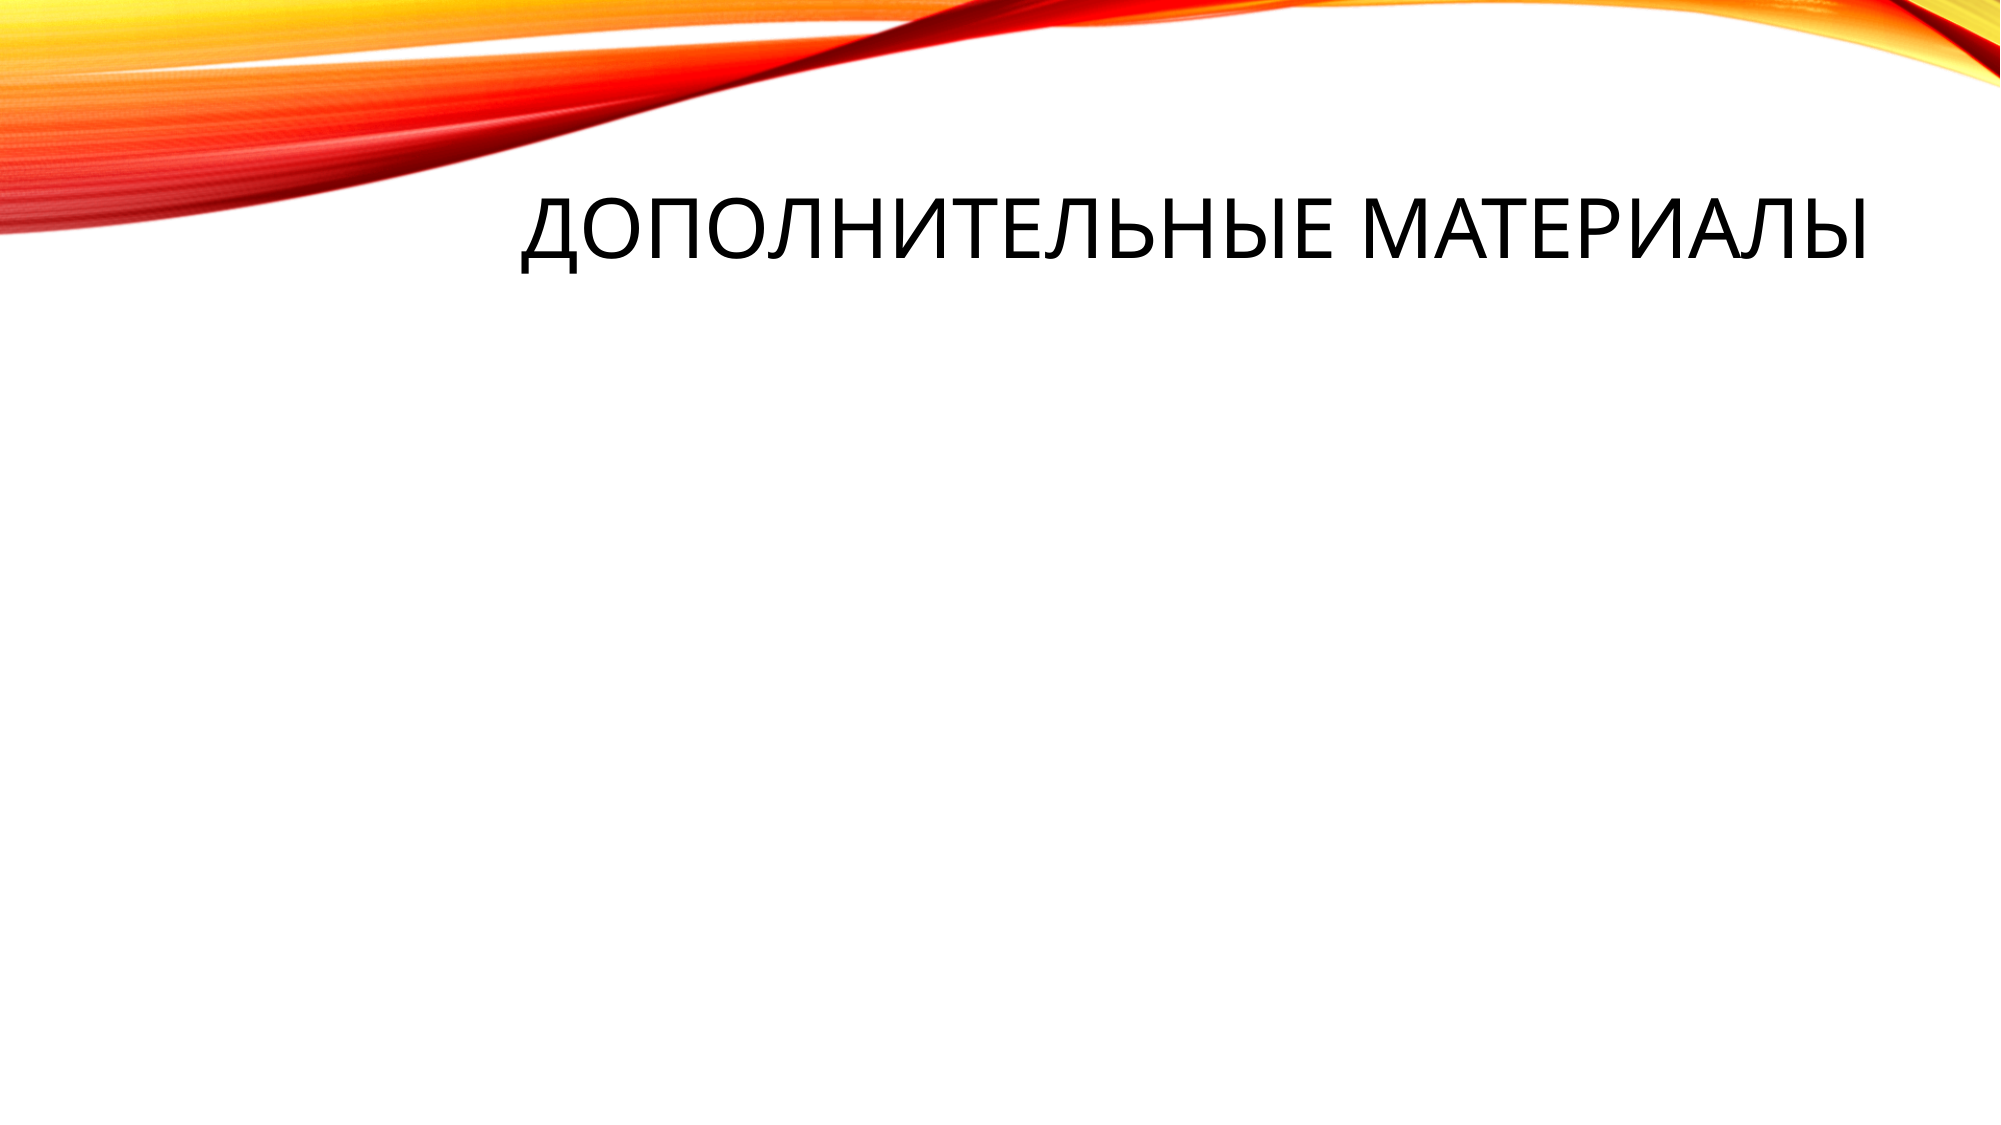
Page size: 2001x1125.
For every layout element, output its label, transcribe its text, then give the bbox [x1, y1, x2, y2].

title Дополнительные материалы [474, 125, 1888, 338]
picture [0, 0, 2000, 237]
